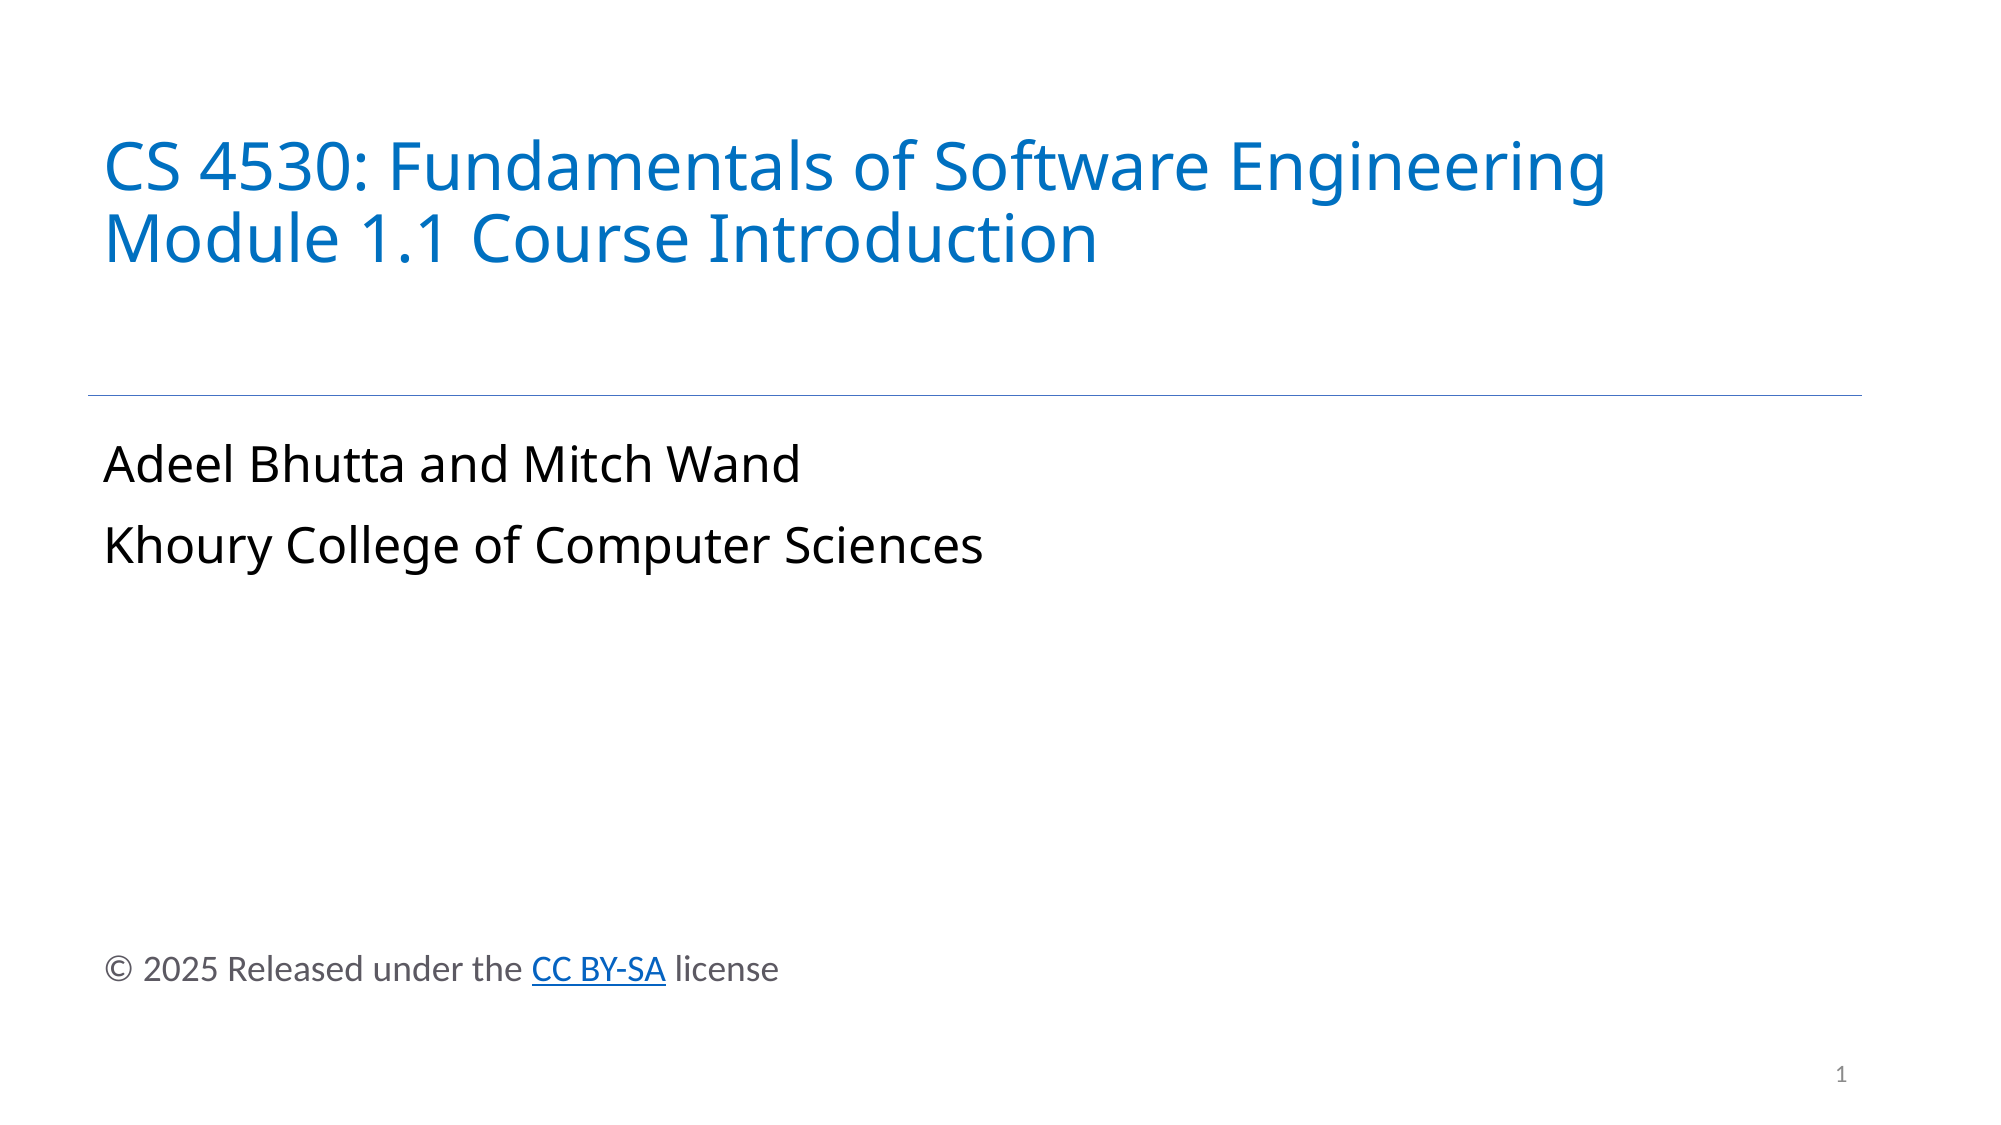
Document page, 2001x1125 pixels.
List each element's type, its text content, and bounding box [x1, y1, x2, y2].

text_box © 2025 Released under the CC BY-SA license [88, 936, 1089, 997]
subtitle Adeel Bhutta and Mitch Wand Khoury College of Computer Sciences [88, 424, 1863, 697]
slide_number 1 [1412, 1042, 1863, 1103]
title CS 4530: Fundamentals of Software Engineering Module 1.1 Course Introduction [88, 125, 1863, 373]
